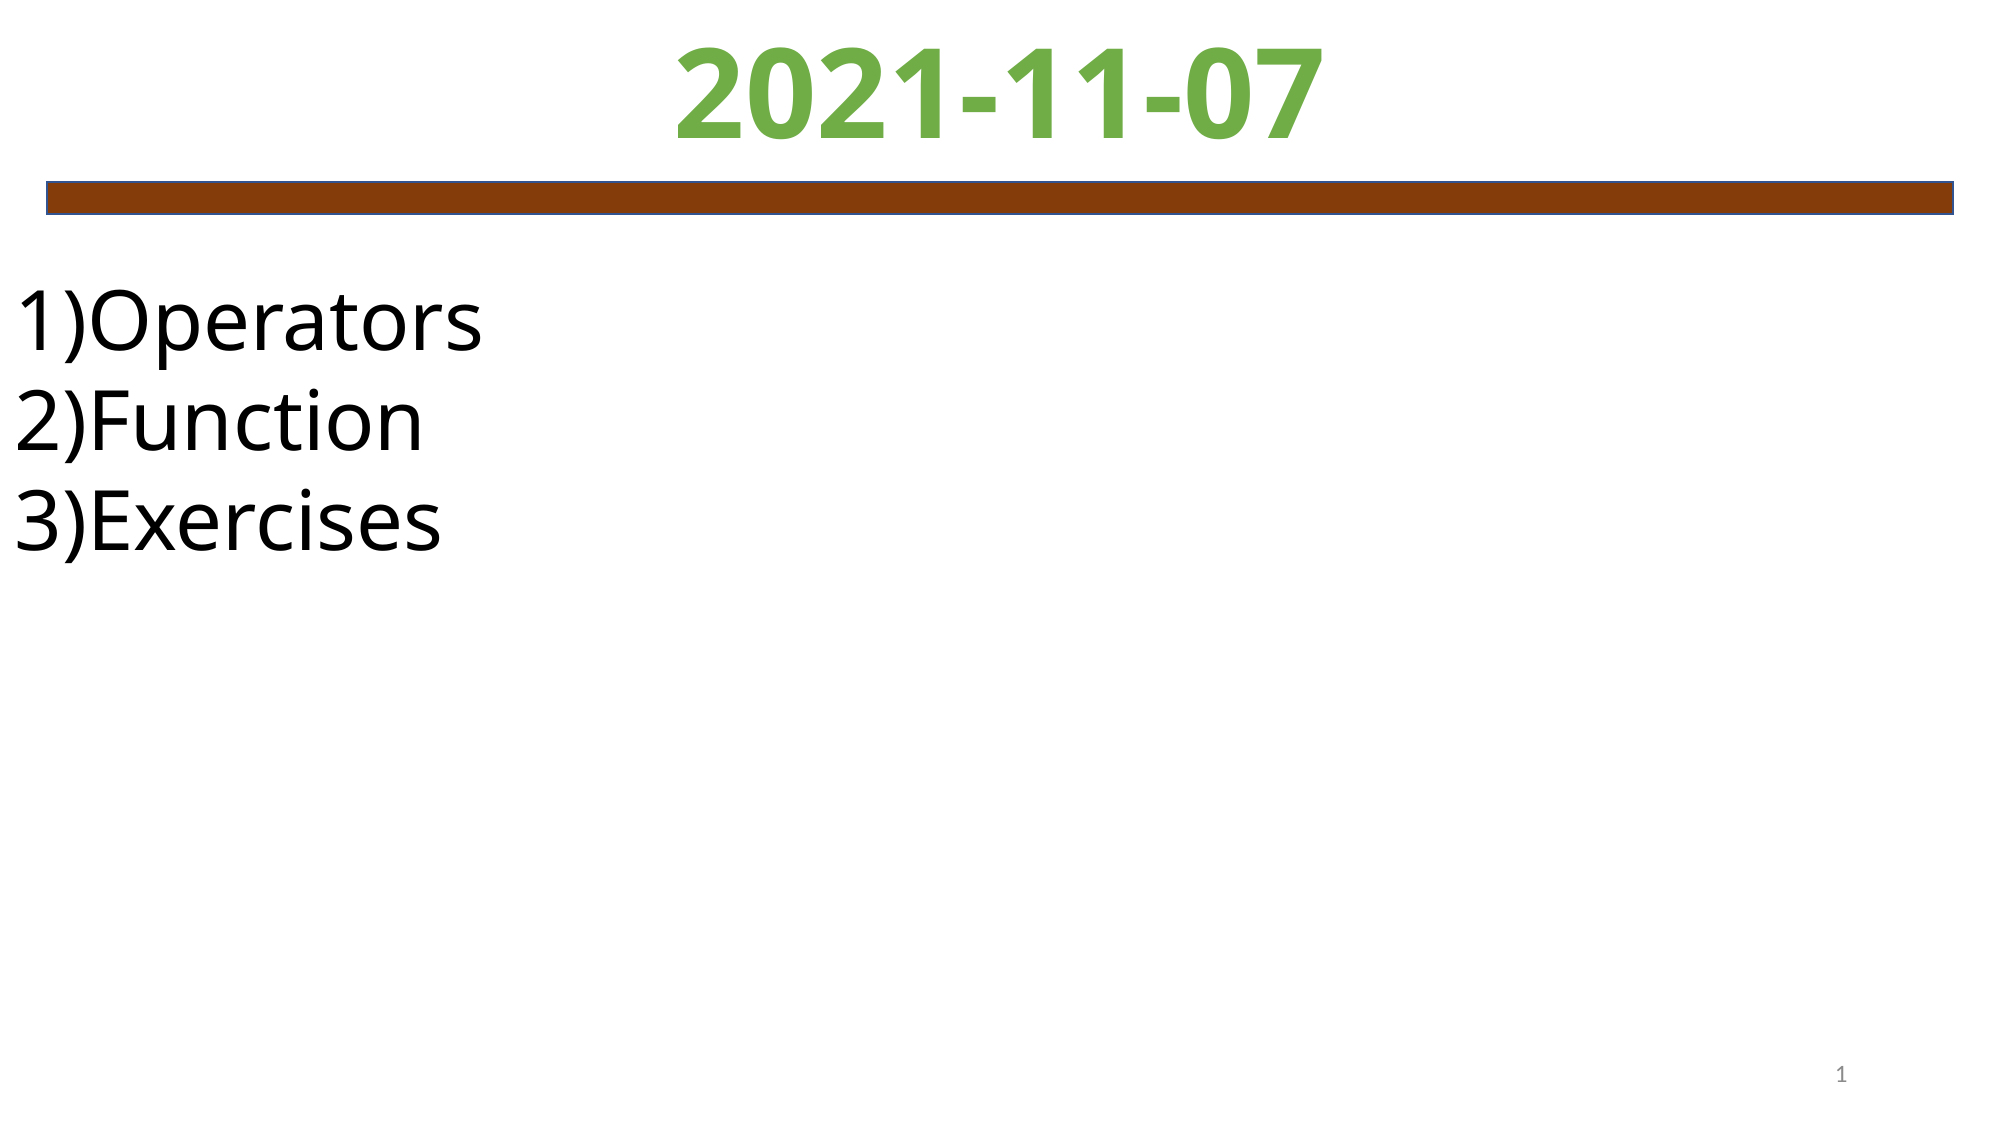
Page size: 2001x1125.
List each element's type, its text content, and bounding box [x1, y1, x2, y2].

text_box [46, 181, 1954, 215]
title 2021-11-07 [0, 0, 2000, 174]
text_box Operators Function Exercises [0, 259, 1194, 575]
slide_number 1 [1412, 1042, 1863, 1103]
